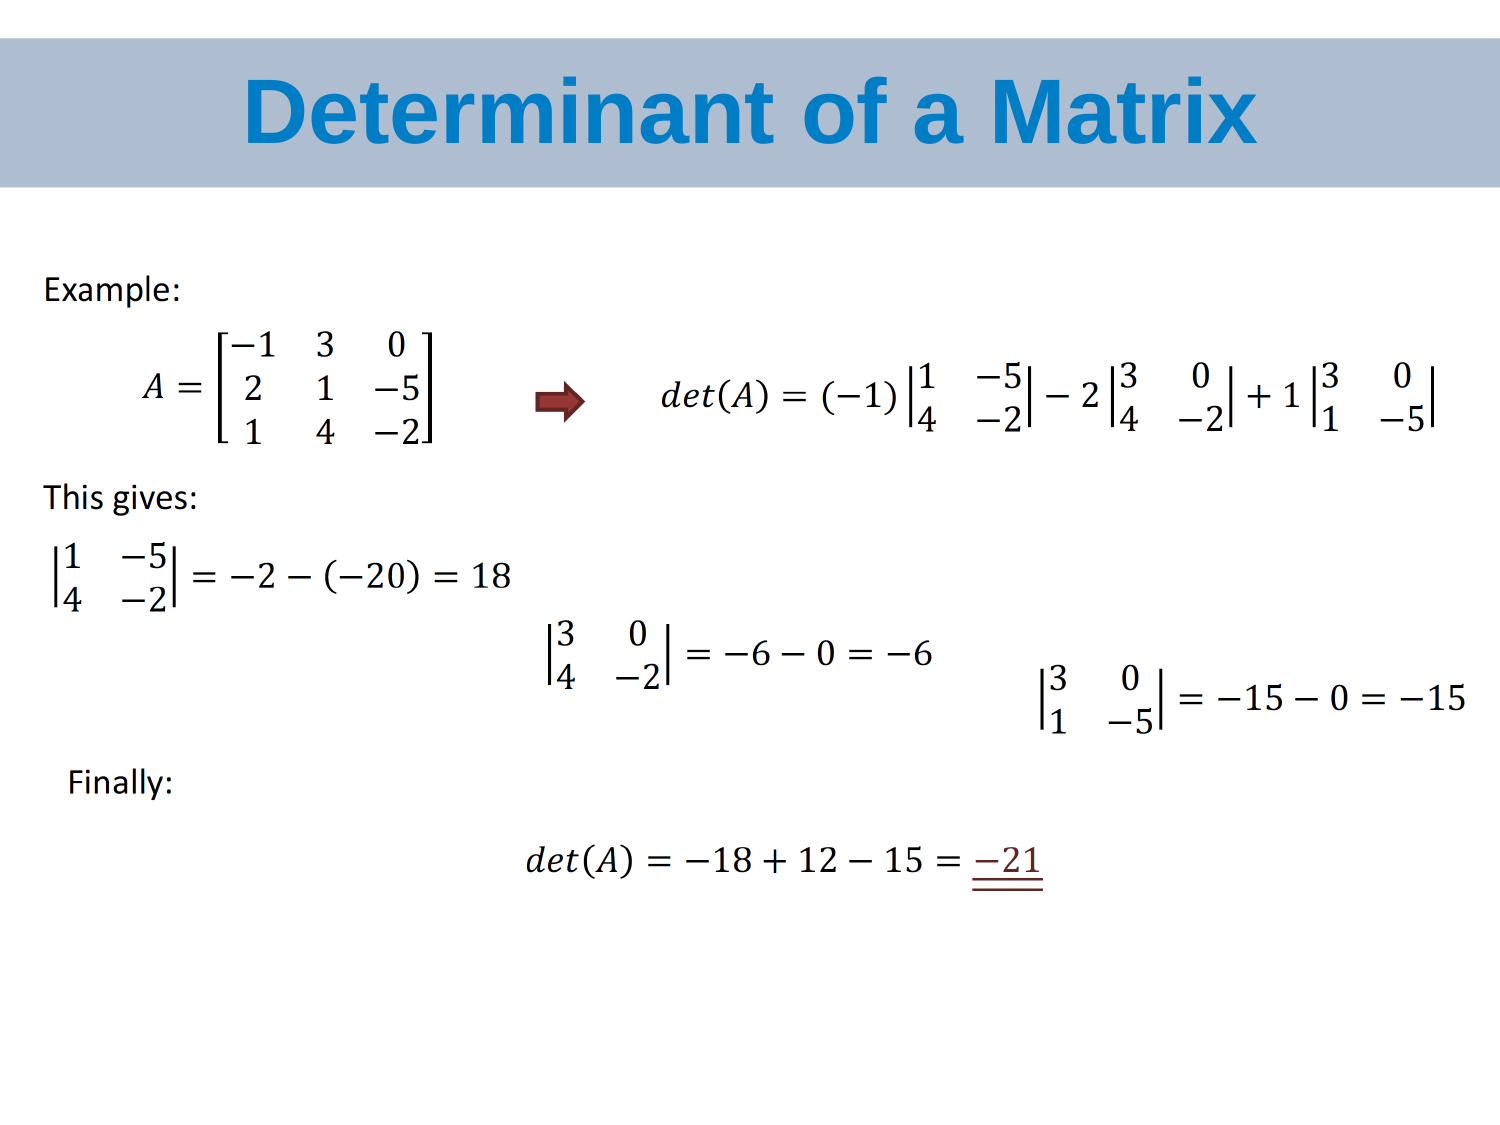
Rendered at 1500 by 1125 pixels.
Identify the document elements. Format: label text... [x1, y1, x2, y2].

picture [19, 262, 1481, 913]
text_box [0, 38, 1500, 188]
text_box Determinant of a Matrix [74, 49, 1425, 162]
